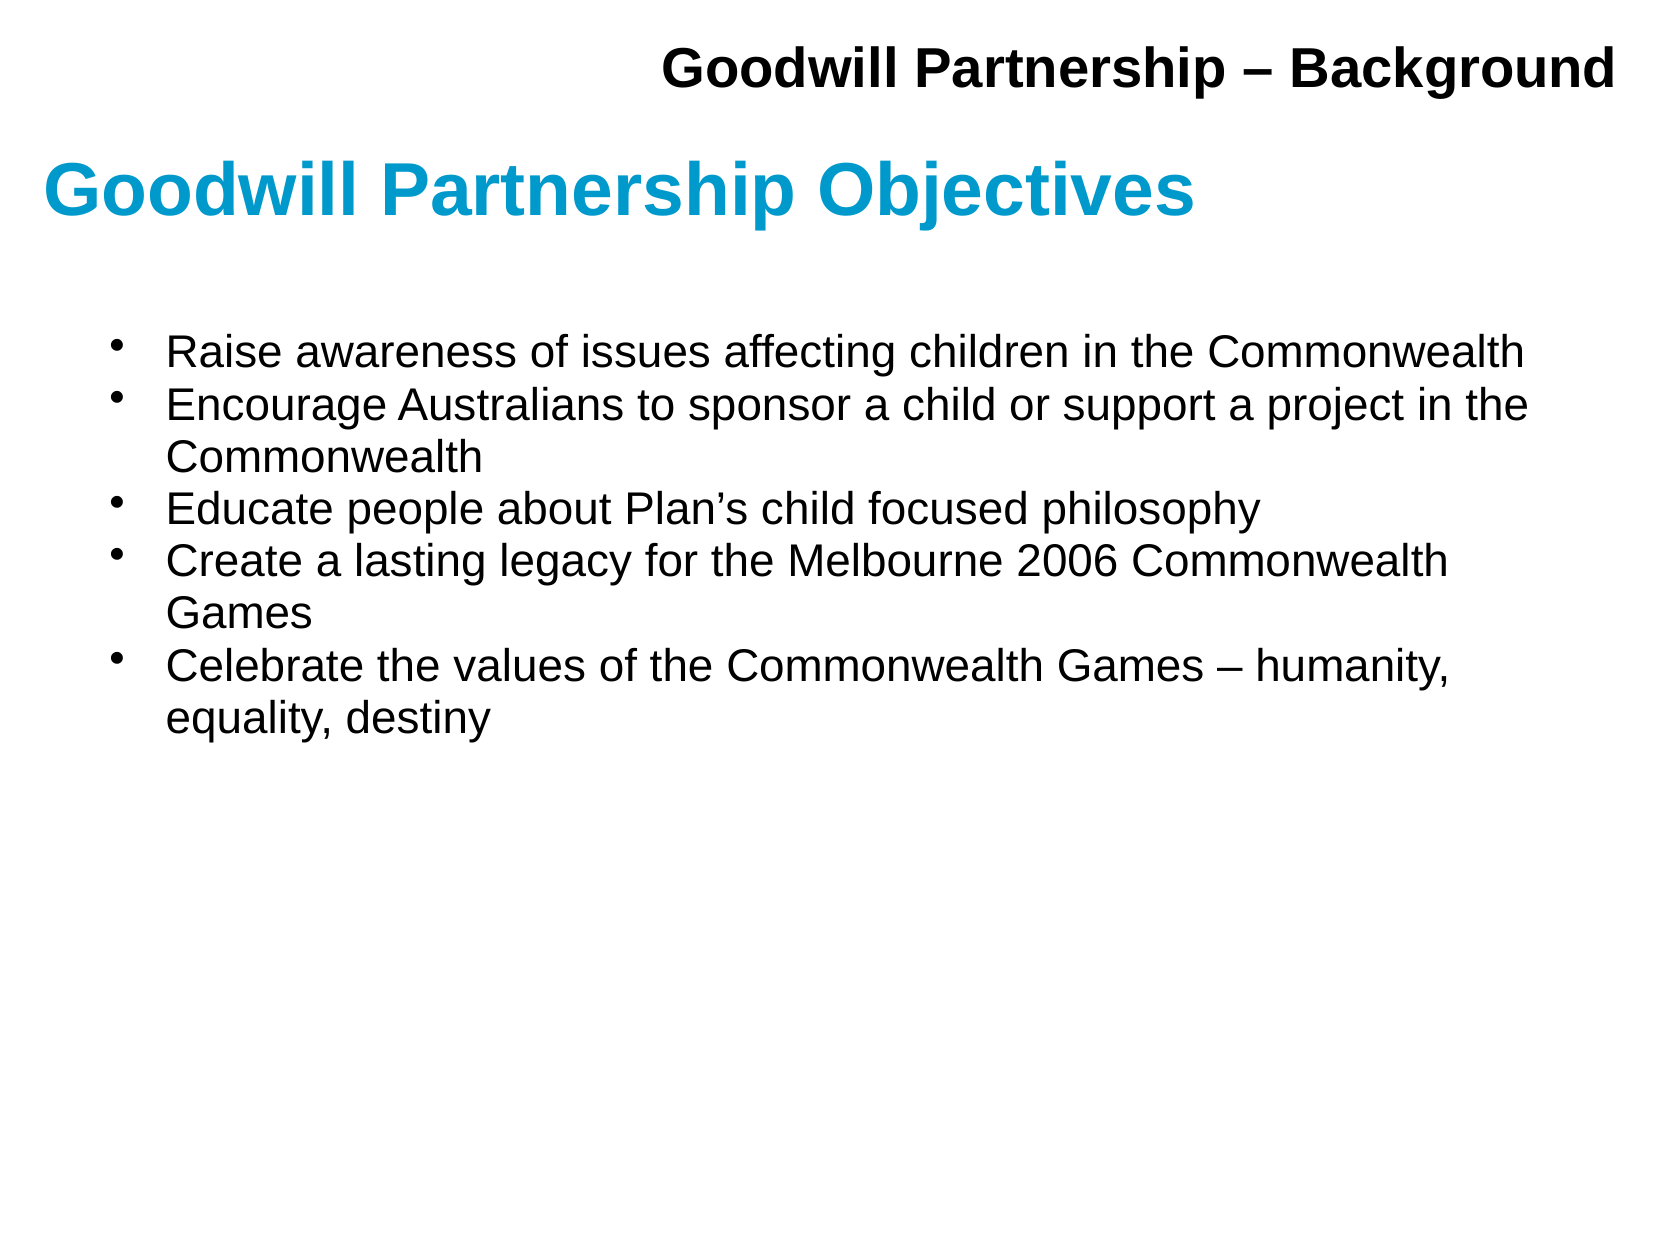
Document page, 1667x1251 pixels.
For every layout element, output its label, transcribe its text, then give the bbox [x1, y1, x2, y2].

text_box Raise awareness of issues affecting children in the Commonwealth Encourage Australians to sponsor a child or support a project in the Commonwealth Educate people about Plan’s child focused philosophy Create a lasting legacy for the Melbourne 2006 Commonwealth Games Celebrate the values of the Commonwealth Games – humanity, equality, destiny [90, 325, 1604, 796]
text_box Goodwill Partnership – Background [62, 35, 1618, 101]
text_box Goodwill Partnership Objectives [43, 147, 1202, 233]
